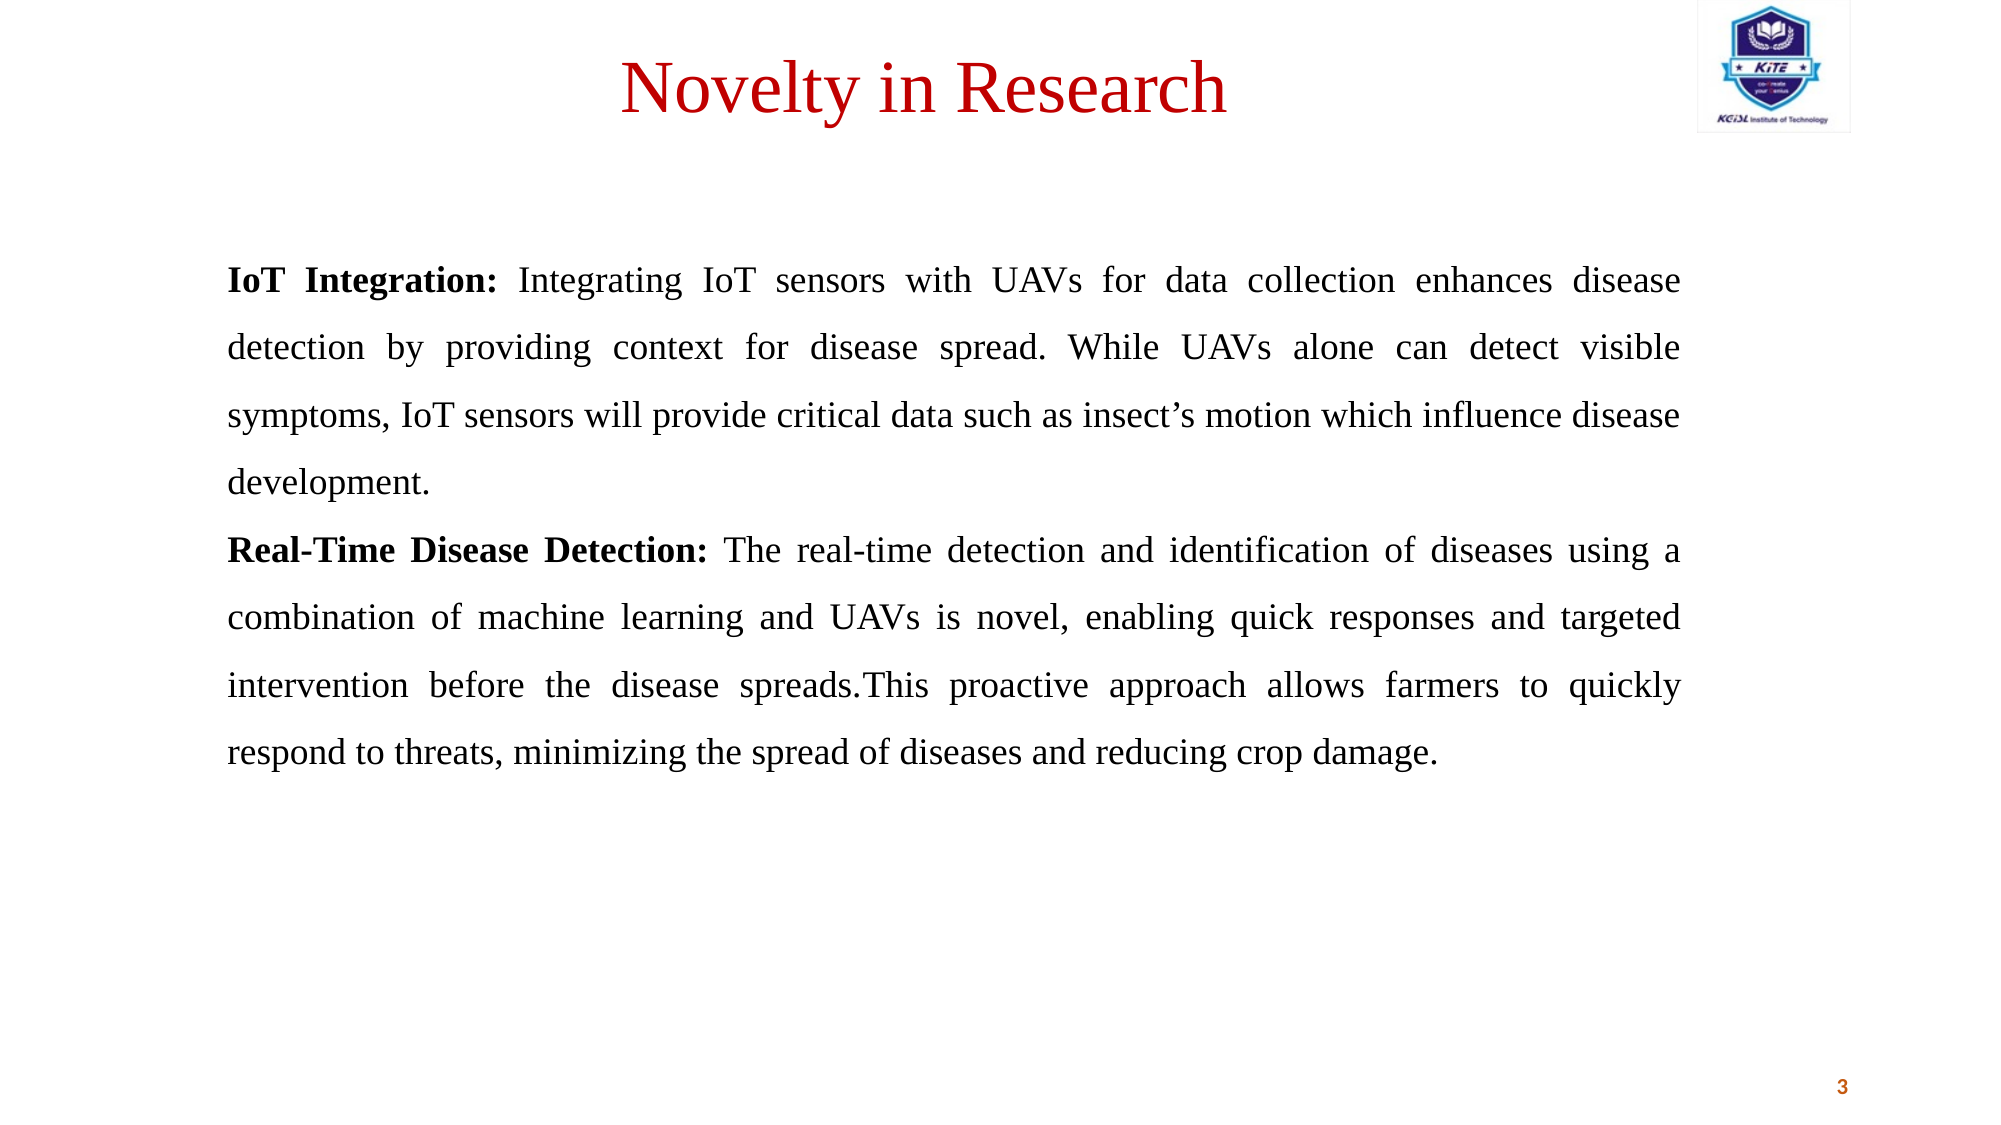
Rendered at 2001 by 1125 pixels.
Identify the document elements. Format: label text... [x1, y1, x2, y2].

title Novelty in Research [149, 35, 1698, 226]
text_box 3 [1834, 1069, 1851, 1100]
picture [1697, 0, 1851, 134]
text_box IoT Integration: Integrating IoT sensors with UAVs for data collection enhances disease detection by providing context for disease spread. While UAVs alone can detect visible symptoms, IoT sensors will provide critical data such as insect’s motion which influence disease development. Real-Time Disease Detection: The real-time detection and identification of diseases using a combination of machine learning and UAVs is novel, enabling quick responses and targeted intervention before the disease spreads.This proactive approach allows farmers to quickly respond to threats, minimizing the spread of diseases and reducing crop damage. [212, 224, 1698, 780]
